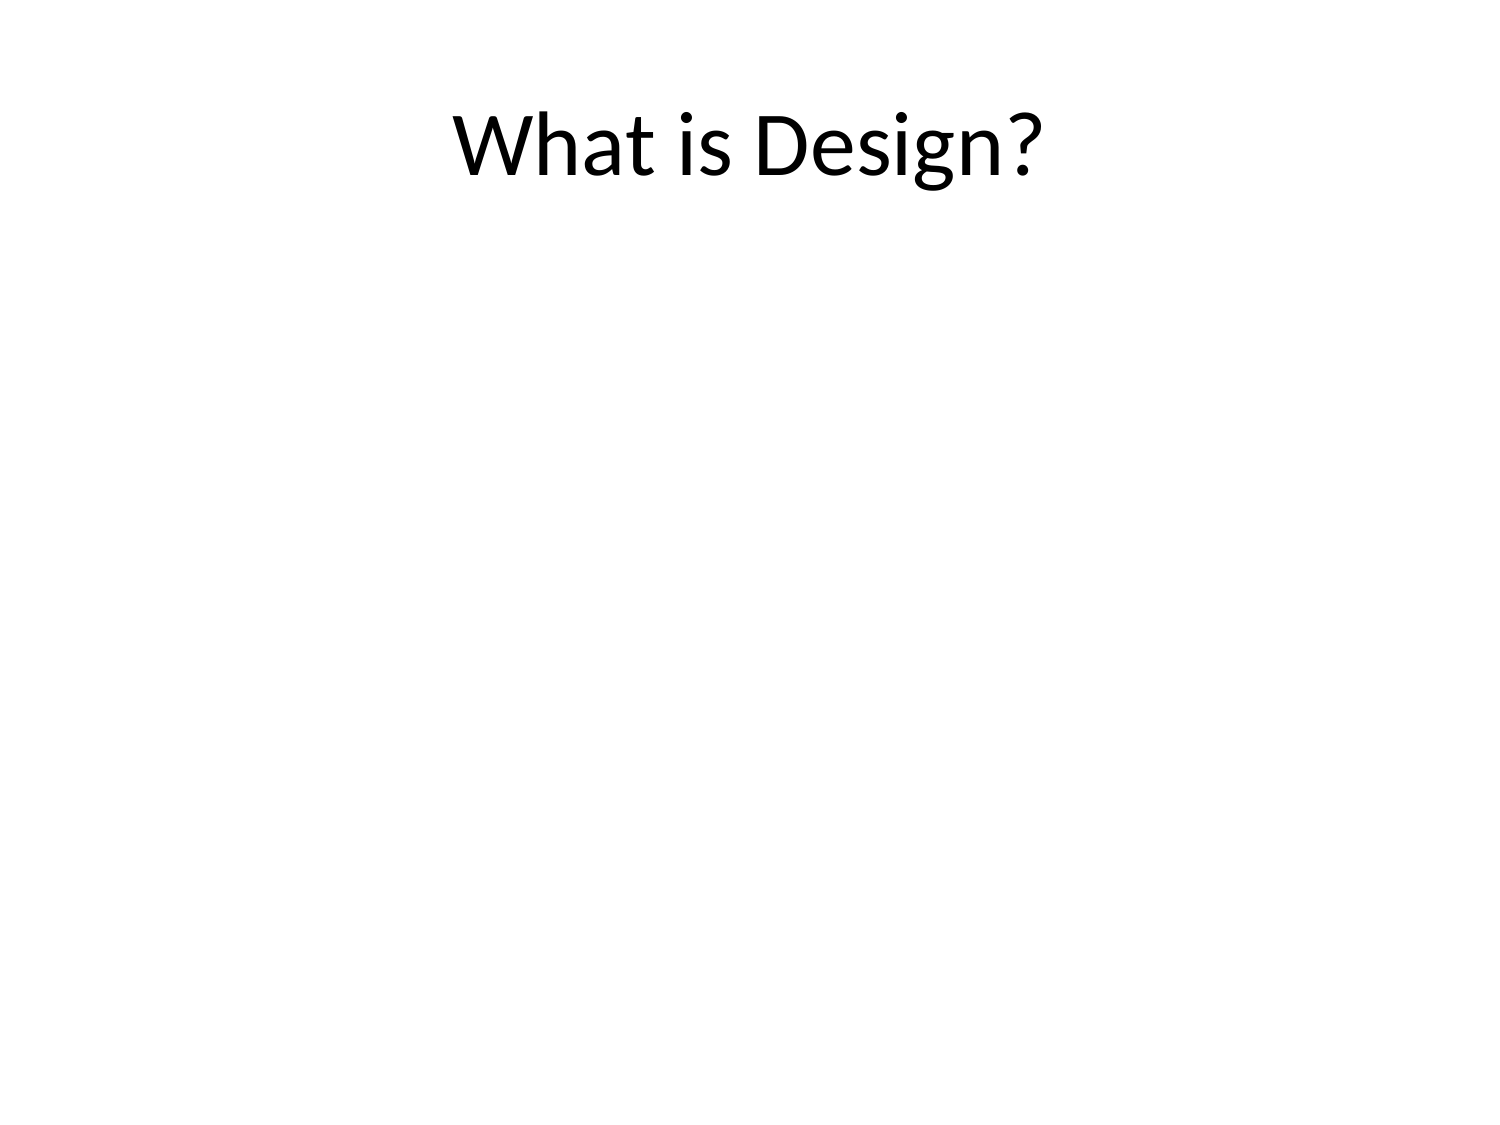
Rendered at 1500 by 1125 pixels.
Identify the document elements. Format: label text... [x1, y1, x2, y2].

title What is Design? [75, 45, 1425, 233]
